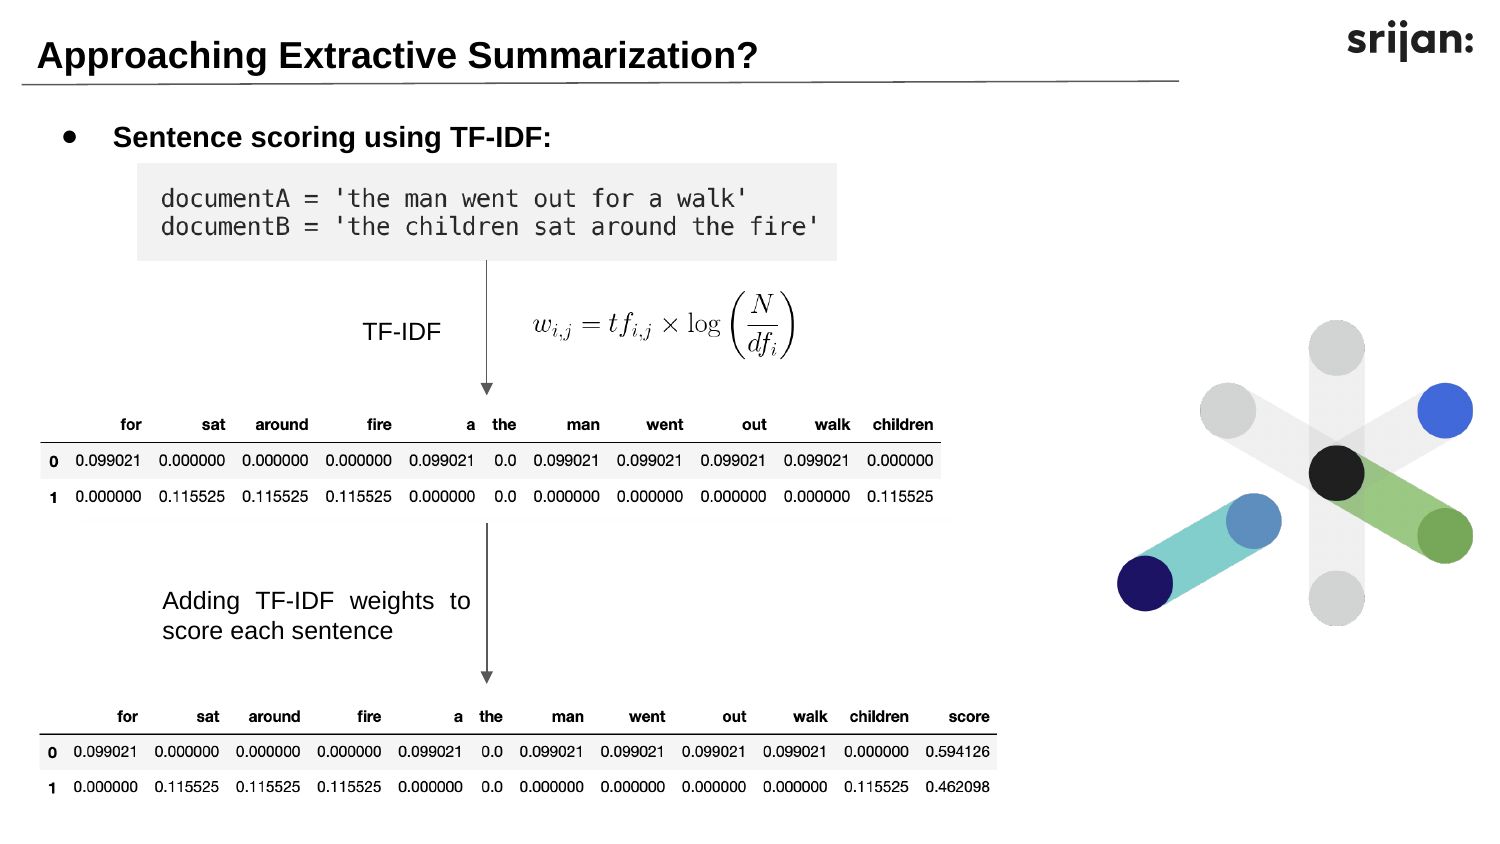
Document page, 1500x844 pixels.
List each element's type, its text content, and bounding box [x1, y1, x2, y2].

picture [1117, 320, 1473, 627]
picture [136, 162, 837, 261]
picture [28, 694, 1006, 814]
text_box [21, 80, 1180, 85]
picture [494, 287, 824, 372]
picture [1346, 19, 1473, 63]
text_box TF-IDF [347, 300, 462, 371]
text_box Sentence scoring using TF-IDF: [22, 102, 599, 174]
text_box Adding TF-IDF weights to score each sentence [147, 569, 482, 640]
picture [31, 395, 954, 523]
text_box Approaching Extractive Summarization? [21, 16, 952, 80]
